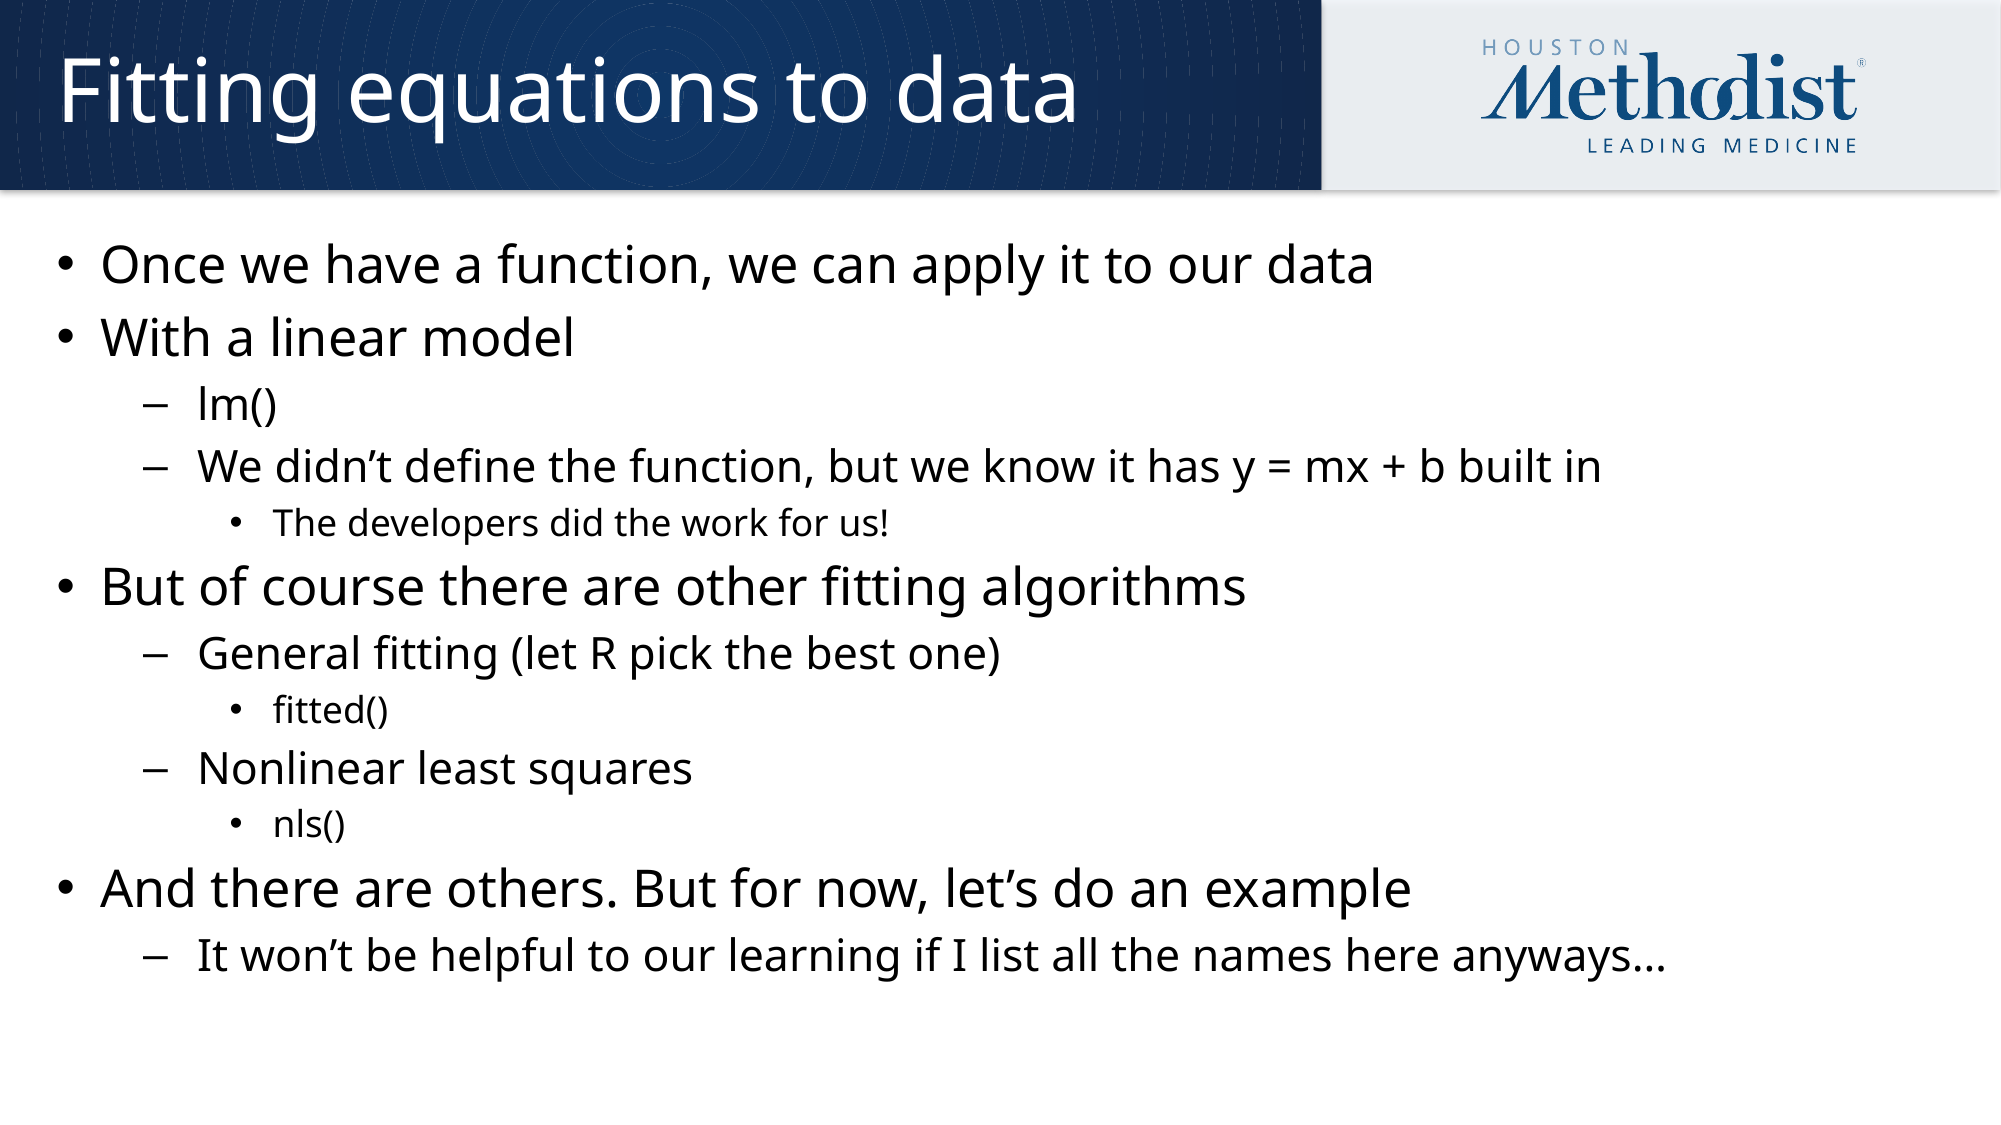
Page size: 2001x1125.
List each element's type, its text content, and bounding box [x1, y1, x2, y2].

picture [1481, 39, 1866, 153]
list Once we have a function, we can apply it to our data With a linear model lm() We didn’t define the function, but we know it has y = mx + b built in The developers did the work for us! But of course there are other fitting algorithms General fitting (let R pick the best one) fitted() Nonlinear least squares nls() And there are others. But for now, let’s do an example It won’t be helpful to our learning if I list all the names here anyways… [41, 223, 1936, 994]
title Fitting equations to data [42, 15, 1282, 178]
